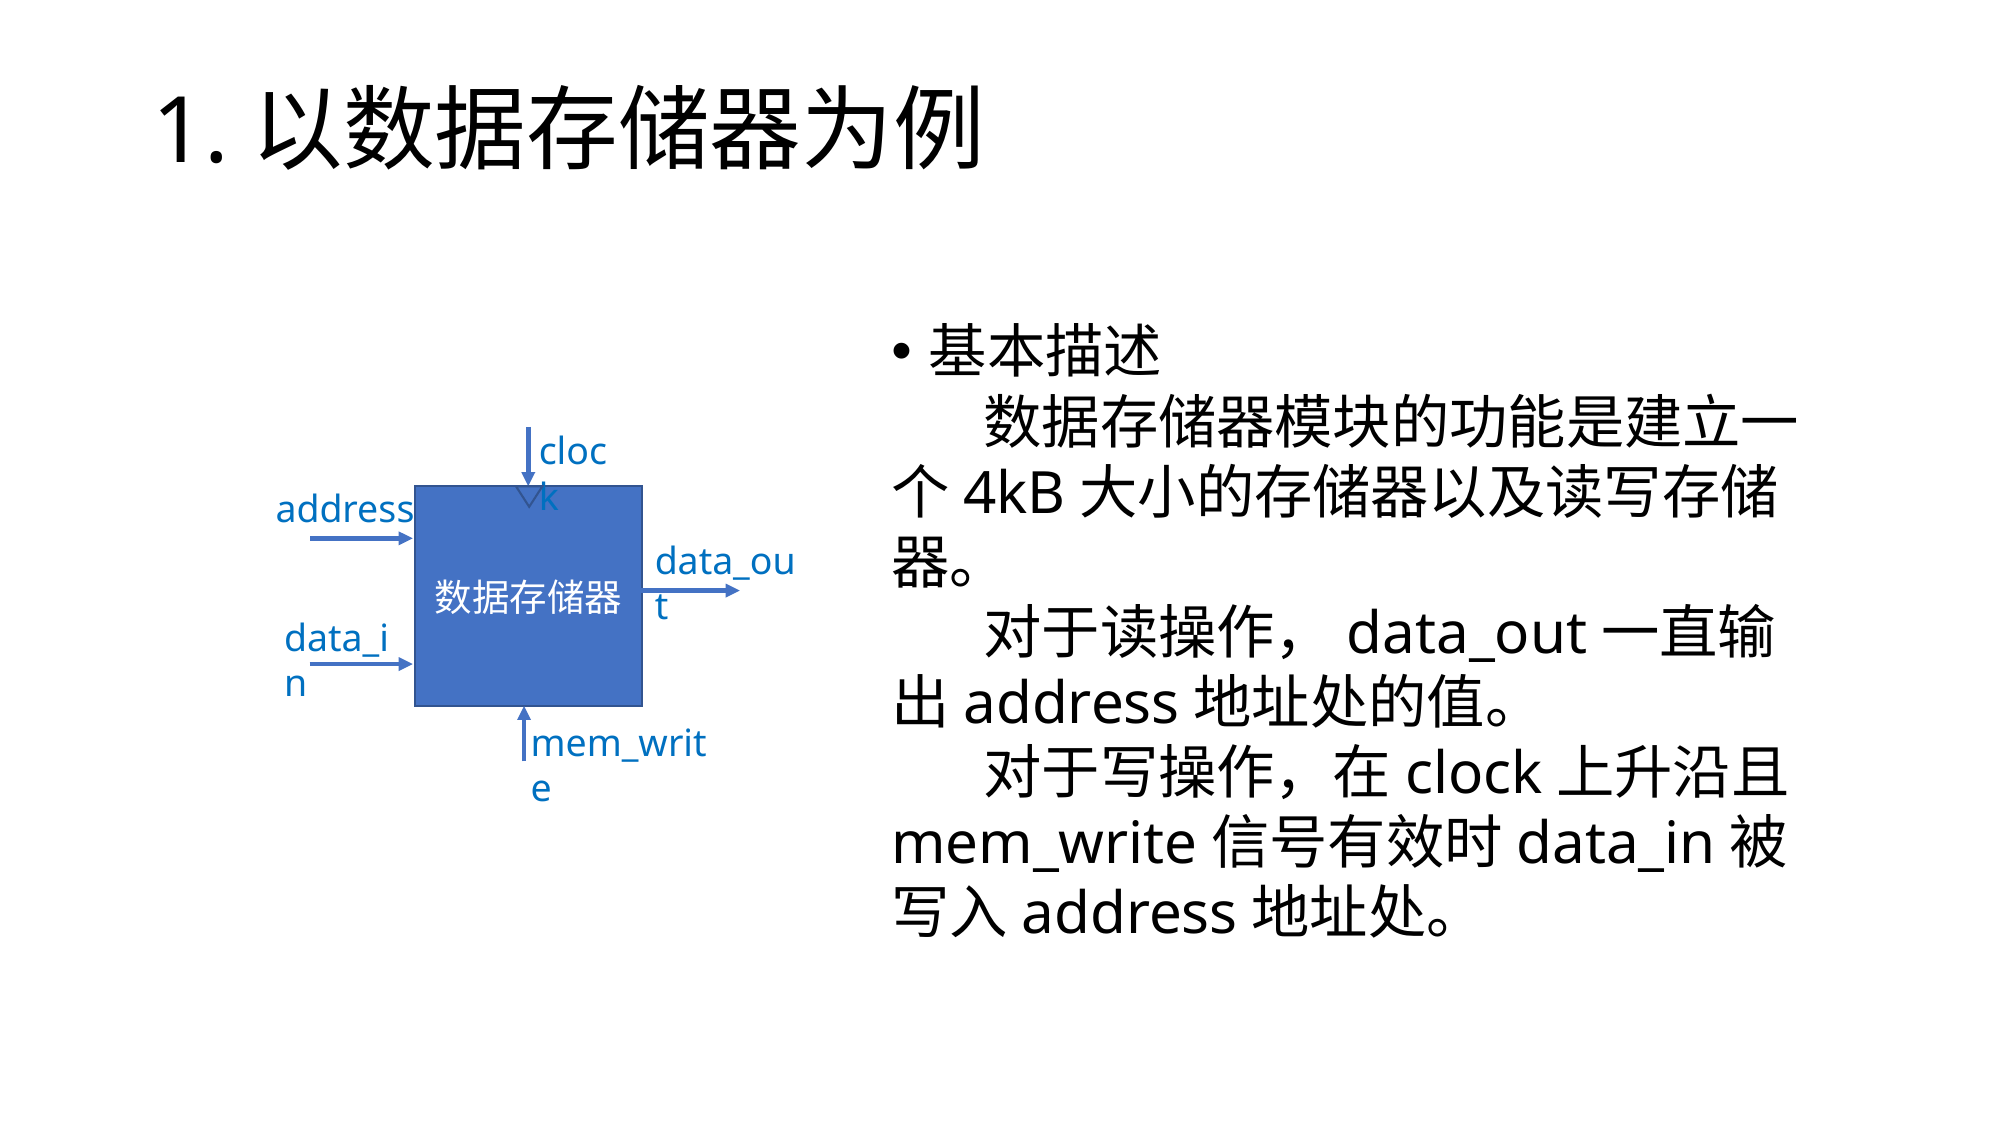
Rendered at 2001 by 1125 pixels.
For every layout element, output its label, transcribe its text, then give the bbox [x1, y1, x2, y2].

text_box 基本描述 数据存储器模块的功能是建立一个4kB大小的存储器以及读写存储器。 对于读操作，data_out一直输出address地址处的值。 对于写操作，在clock上升沿且mem_write信号有效时data_in被写入address地址处。 [876, 314, 1822, 953]
title 1.以数据存储器为例 [137, 59, 1863, 207]
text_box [260, 420, 818, 773]
